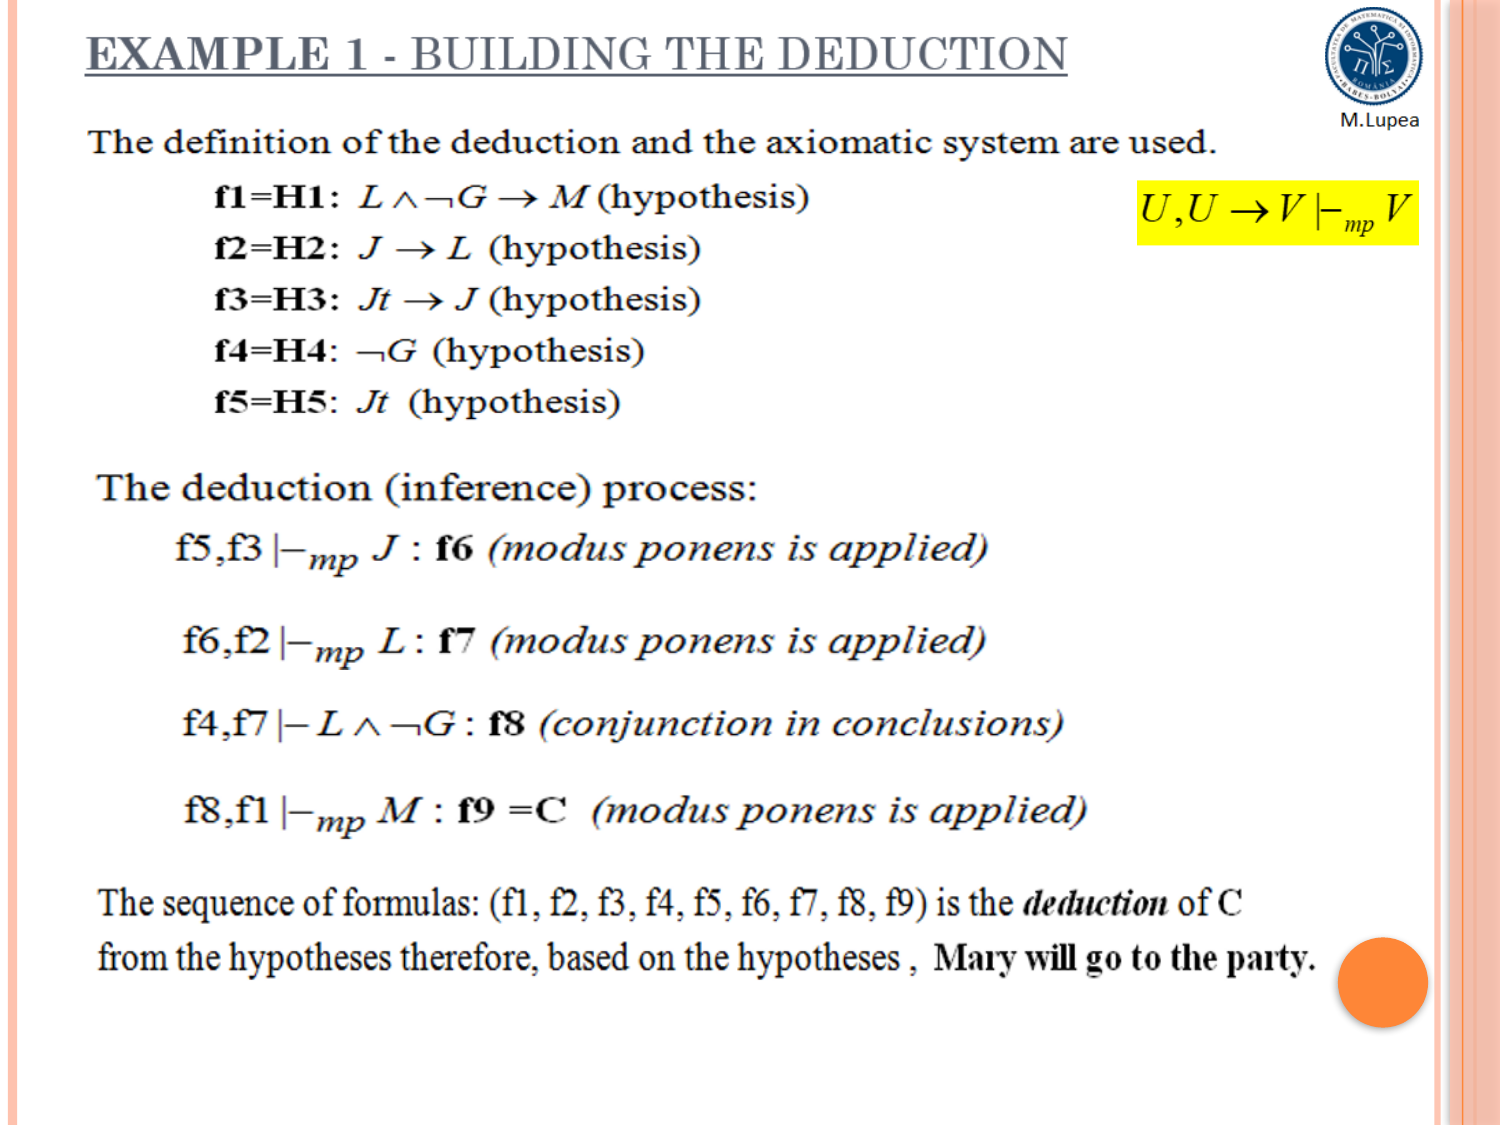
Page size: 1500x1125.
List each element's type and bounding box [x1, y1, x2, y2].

picture [74, 11, 1101, 88]
picture [175, 696, 1075, 756]
picture [86, 111, 1420, 424]
picture [176, 789, 1101, 849]
picture [1324, 7, 1430, 139]
picture [176, 615, 995, 670]
picture [84, 446, 776, 518]
picture [86, 864, 1326, 992]
picture [159, 520, 999, 586]
